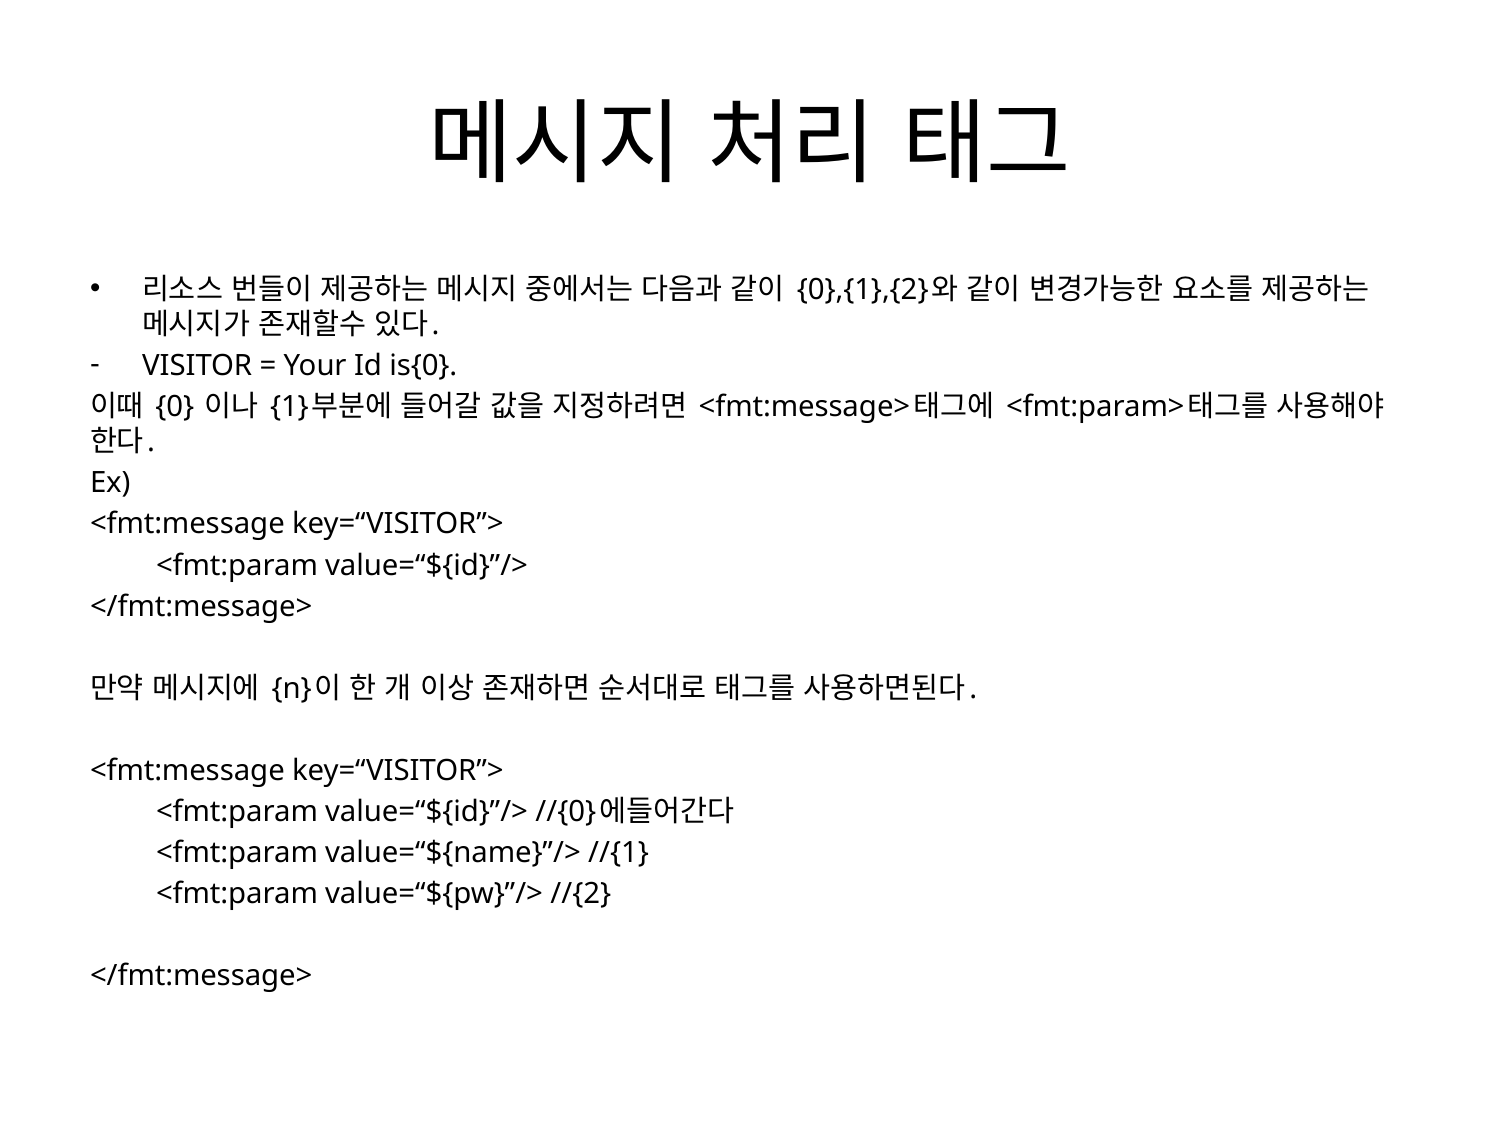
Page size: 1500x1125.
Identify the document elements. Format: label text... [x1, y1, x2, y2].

title 메시지 처리 태그 [75, 45, 1425, 233]
list 리소스 번들이 제공하는 메시지 중에서는 다음과 같이 {0},{1},{2}와 같이 변경가능한 요소를 제공하는 메시지가 존재할수 있다. VISITOR = Your Id is{0}. 이때 {0} 이나 {1}부분에 들어갈 값을 지정하려면 <fmt:message>태그에 <fmt:param>태그를 사용해야 한다. Ex) <fmt:message key=“VISITOR”> <fmt:param value=“${id}”/> </fmt:message> 만약 메시지에 {n}이 한 개 이상 존재하면 순서대로 태그를 사용하면된다. <fmt:message key=“VISITOR”> <fmt:param value=“${id}”/> //{0}에들어간다 <fmt:param value=“${name}”/> //{1} <fmt:param value=“${pw}”/> //{2} </fmt:message> [75, 262, 1425, 1005]
